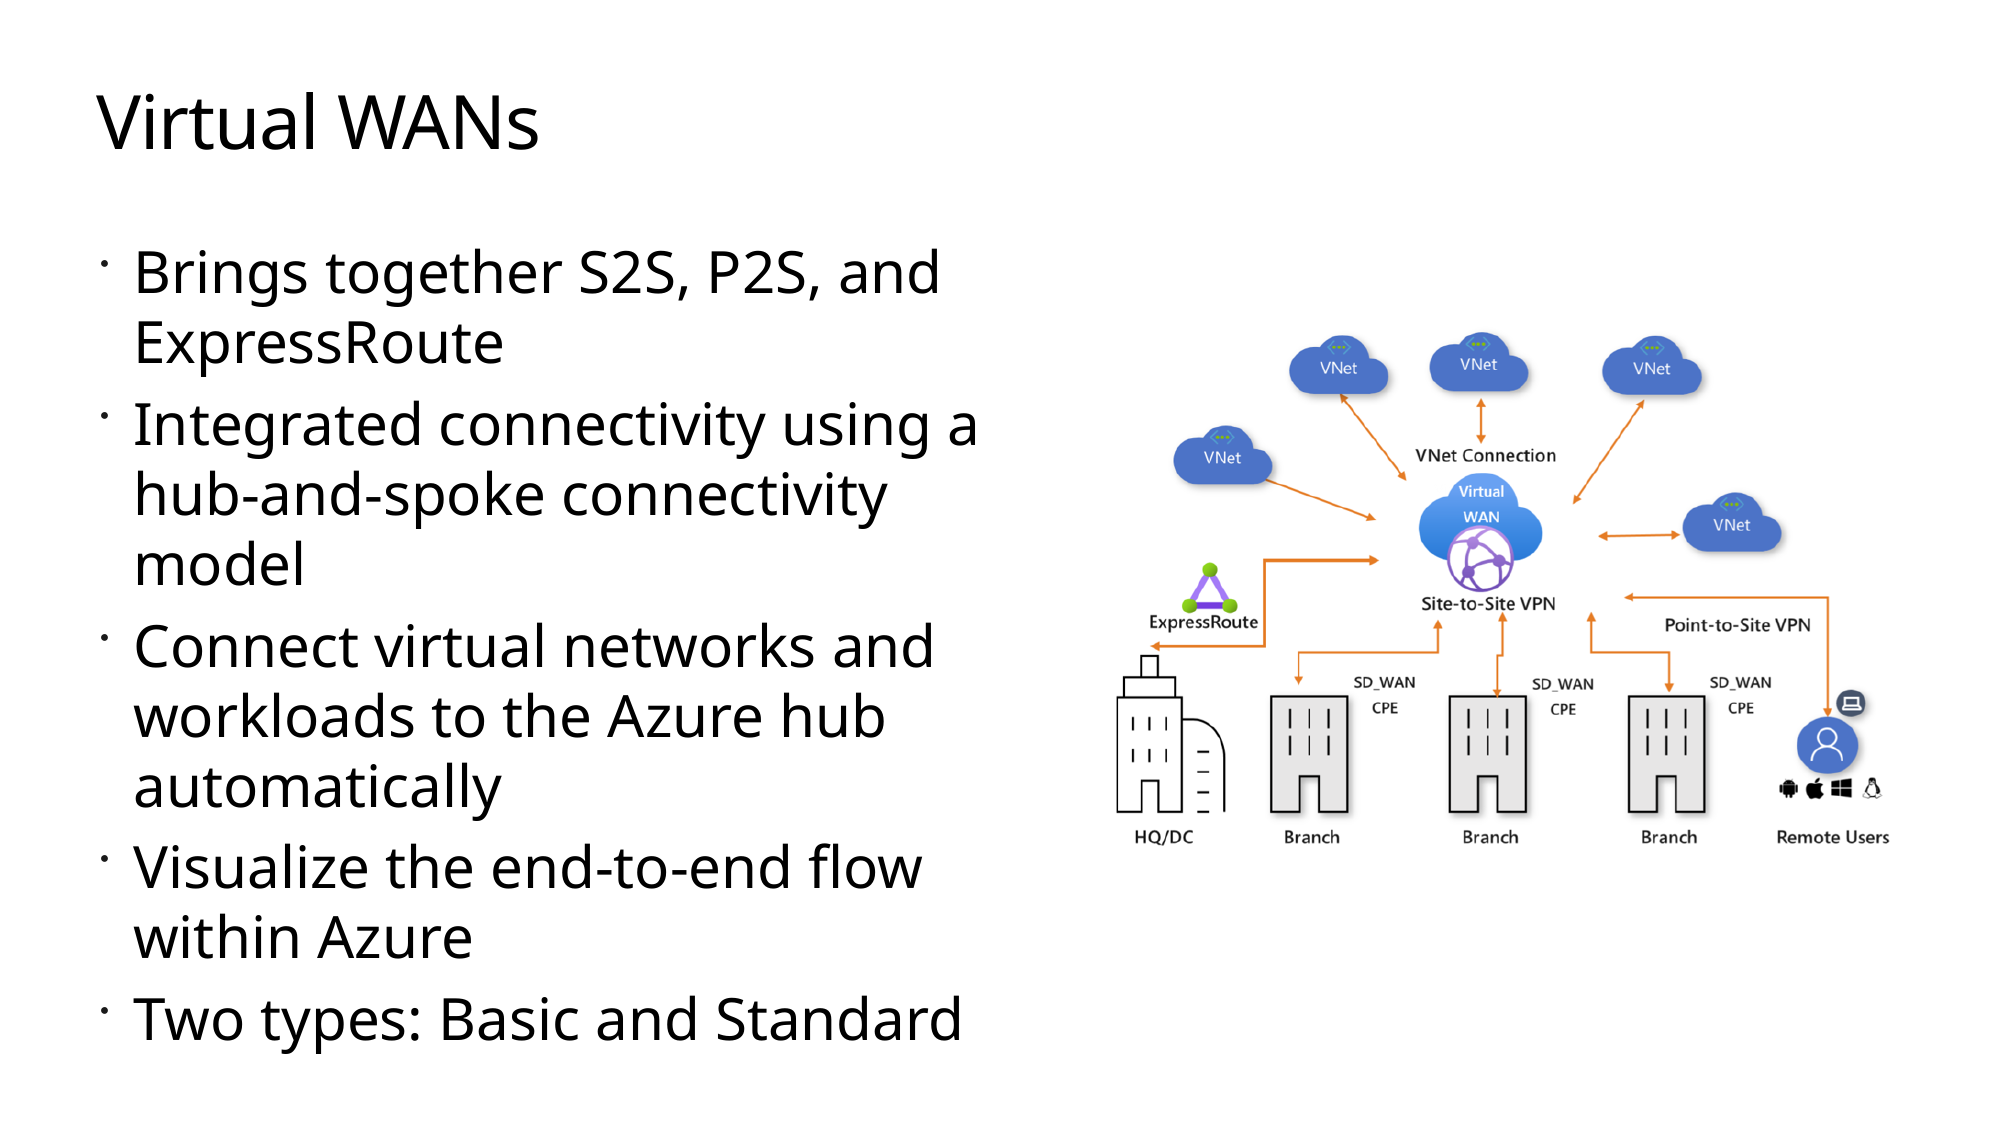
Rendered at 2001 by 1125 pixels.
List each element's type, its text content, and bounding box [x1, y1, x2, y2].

title Virtual WANs [96, 75, 1904, 166]
picture [1043, 301, 1921, 864]
list Brings together S2S, P2S, and ExpressRoute Integrated connectivity using a hub-and-spoke connectivity model Connect virtual networks and workloads to the Azure hub automatically Visualize the end-to-end flow within Azure Two types: Basic and Standard [95, 235, 1043, 1084]
